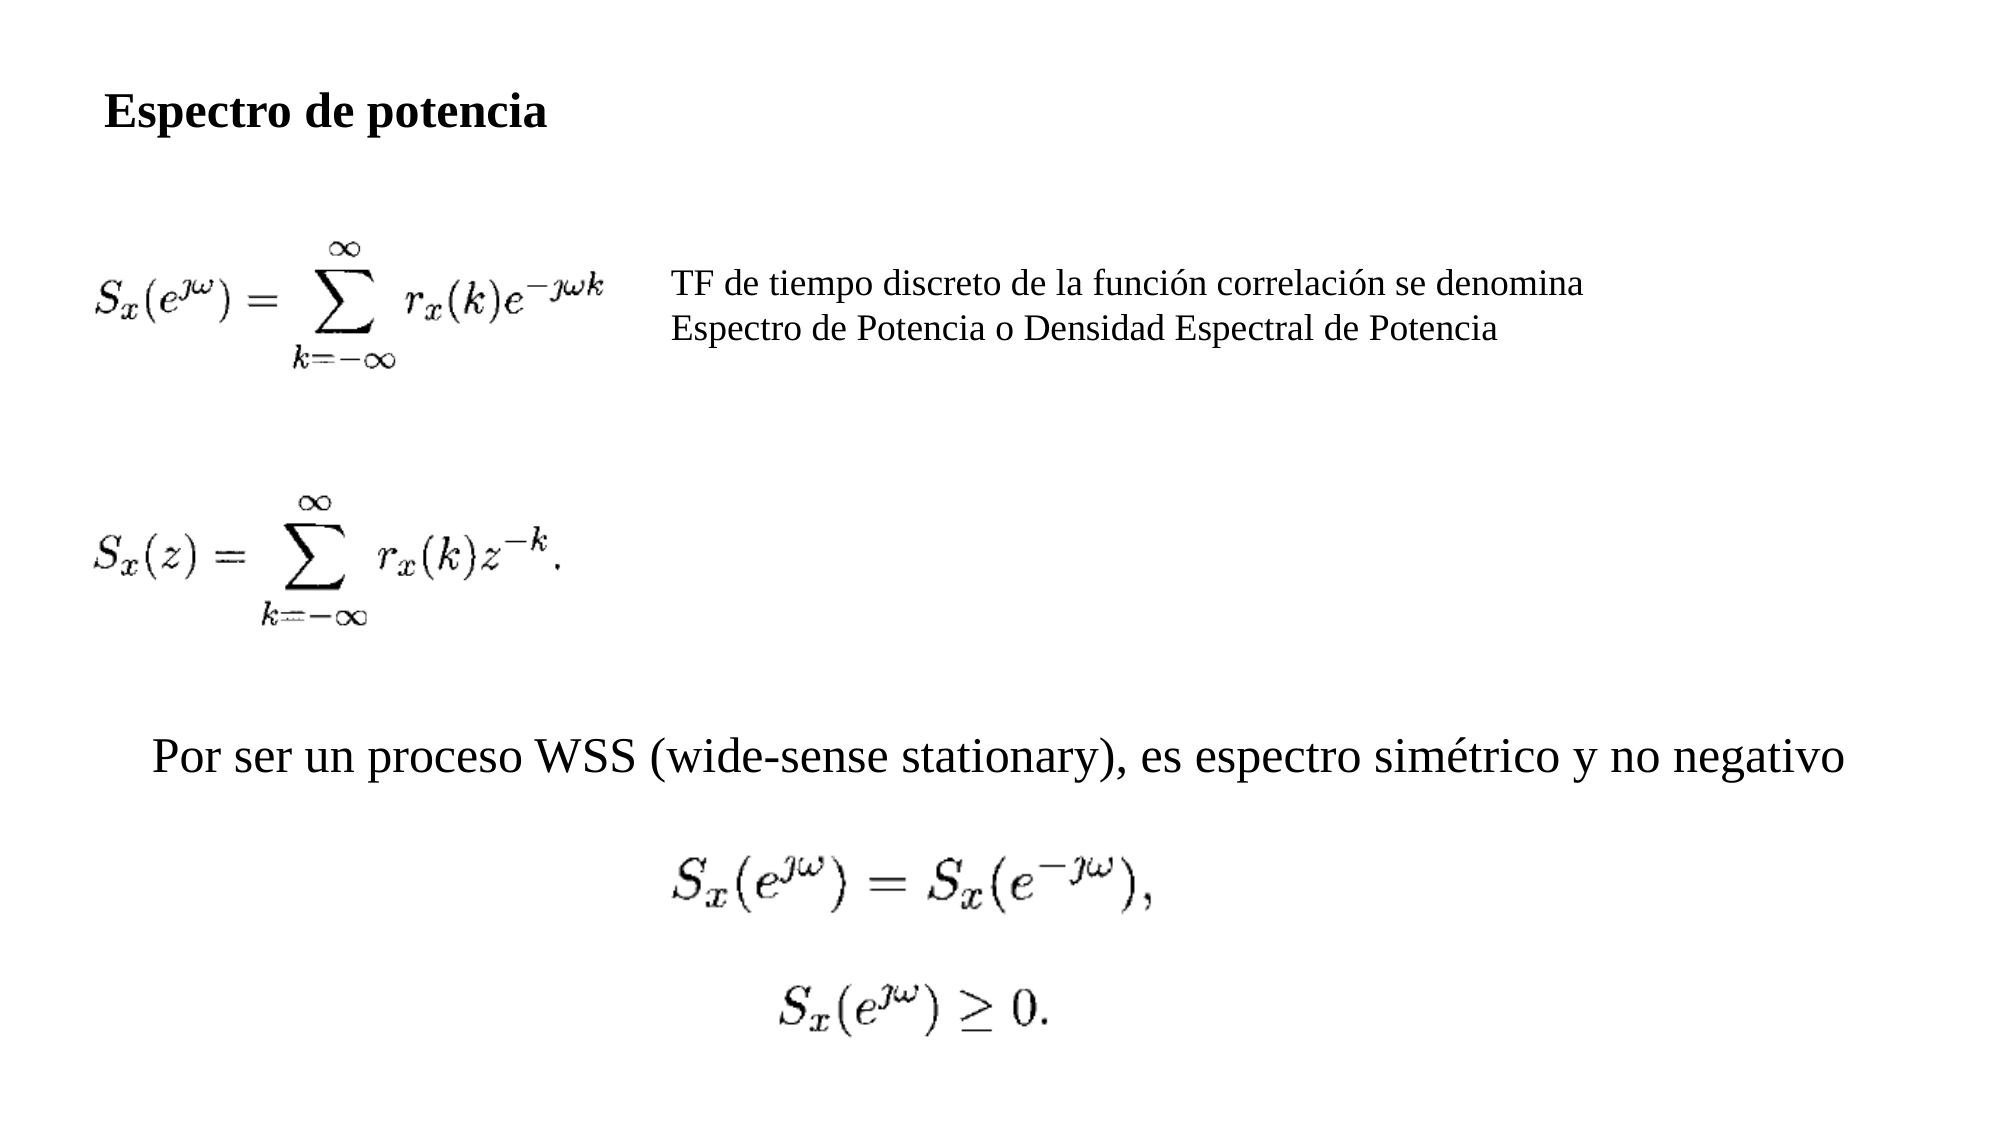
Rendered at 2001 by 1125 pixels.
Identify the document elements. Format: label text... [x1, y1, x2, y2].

text_box Por ser un proceso WSS (wide-sense stationary), es espectro simétrico y no negativo [137, 715, 1862, 791]
picture [72, 222, 607, 396]
picture [72, 477, 590, 658]
picture [652, 816, 1190, 1071]
text_box Espectro de potencia [89, 70, 721, 146]
text_box TF de tiempo discreto de la función correlación se denomina Espectro de Potencia o Densidad Espectral de Potencia [655, 250, 1610, 356]
